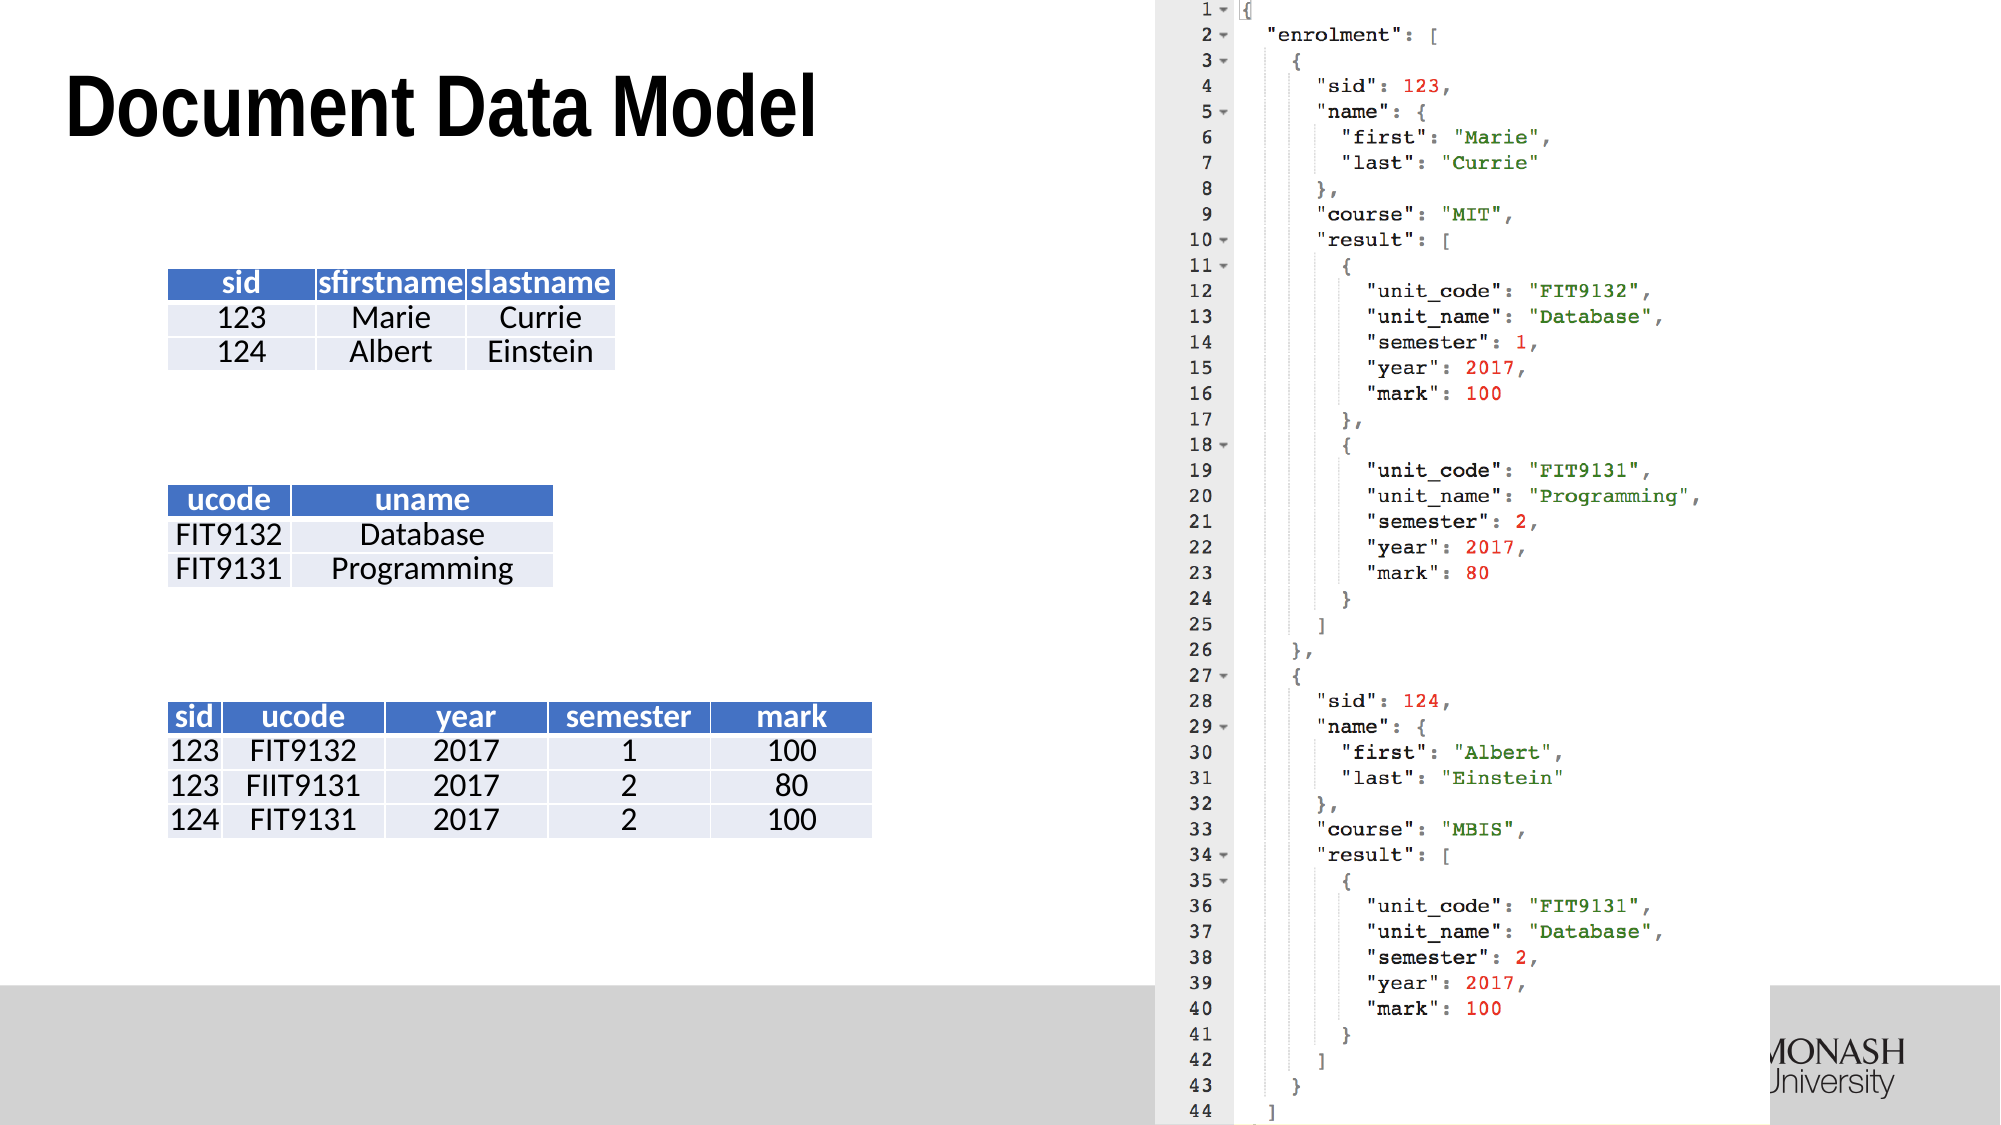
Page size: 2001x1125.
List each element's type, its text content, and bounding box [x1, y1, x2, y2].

table_cell 123 [168, 771, 221, 803]
table_header ucode [223, 702, 384, 733]
table_cell 2017 [386, 771, 547, 803]
table_header uname [292, 485, 553, 516]
table_cell FIIT9131 [223, 771, 384, 803]
table_header ucode [168, 485, 290, 516]
table_cell 124 [168, 805, 221, 838]
table_cell 1 [549, 738, 710, 769]
table_cell 2 [549, 805, 710, 838]
table_header semester [549, 702, 710, 733]
table_cell 123 [168, 305, 315, 336]
table_header year [386, 702, 547, 733]
table_cell Database [292, 522, 553, 552]
table_cell Einstein [467, 338, 615, 370]
table_cell 123 [168, 738, 221, 769]
table_cell 2 [549, 771, 710, 803]
table_cell Currie [467, 305, 615, 336]
table_cell 2017 [386, 738, 547, 769]
table_cell FIT9131 [168, 554, 290, 587]
table_header slastname [467, 269, 615, 300]
table_cell FIT9132 [168, 522, 290, 552]
table_cell 100 [711, 805, 872, 838]
table_header sid [168, 702, 221, 733]
table_cell 124 [168, 338, 315, 370]
table_header mark [711, 702, 872, 733]
table_header sfirstname [317, 269, 465, 300]
table_header sid [168, 269, 315, 300]
table_cell FIT9131 [223, 805, 384, 838]
table_cell Programming [292, 554, 553, 587]
list Document Data Model [50, 53, 1154, 175]
table_cell 100 [711, 738, 872, 769]
picture [1154, 0, 1770, 1125]
table_cell Marie [317, 305, 465, 336]
table_cell 2017 [386, 805, 547, 838]
table_cell FIT9132 [223, 738, 384, 769]
table_cell Albert [317, 338, 465, 370]
table_cell 80 [711, 771, 872, 803]
